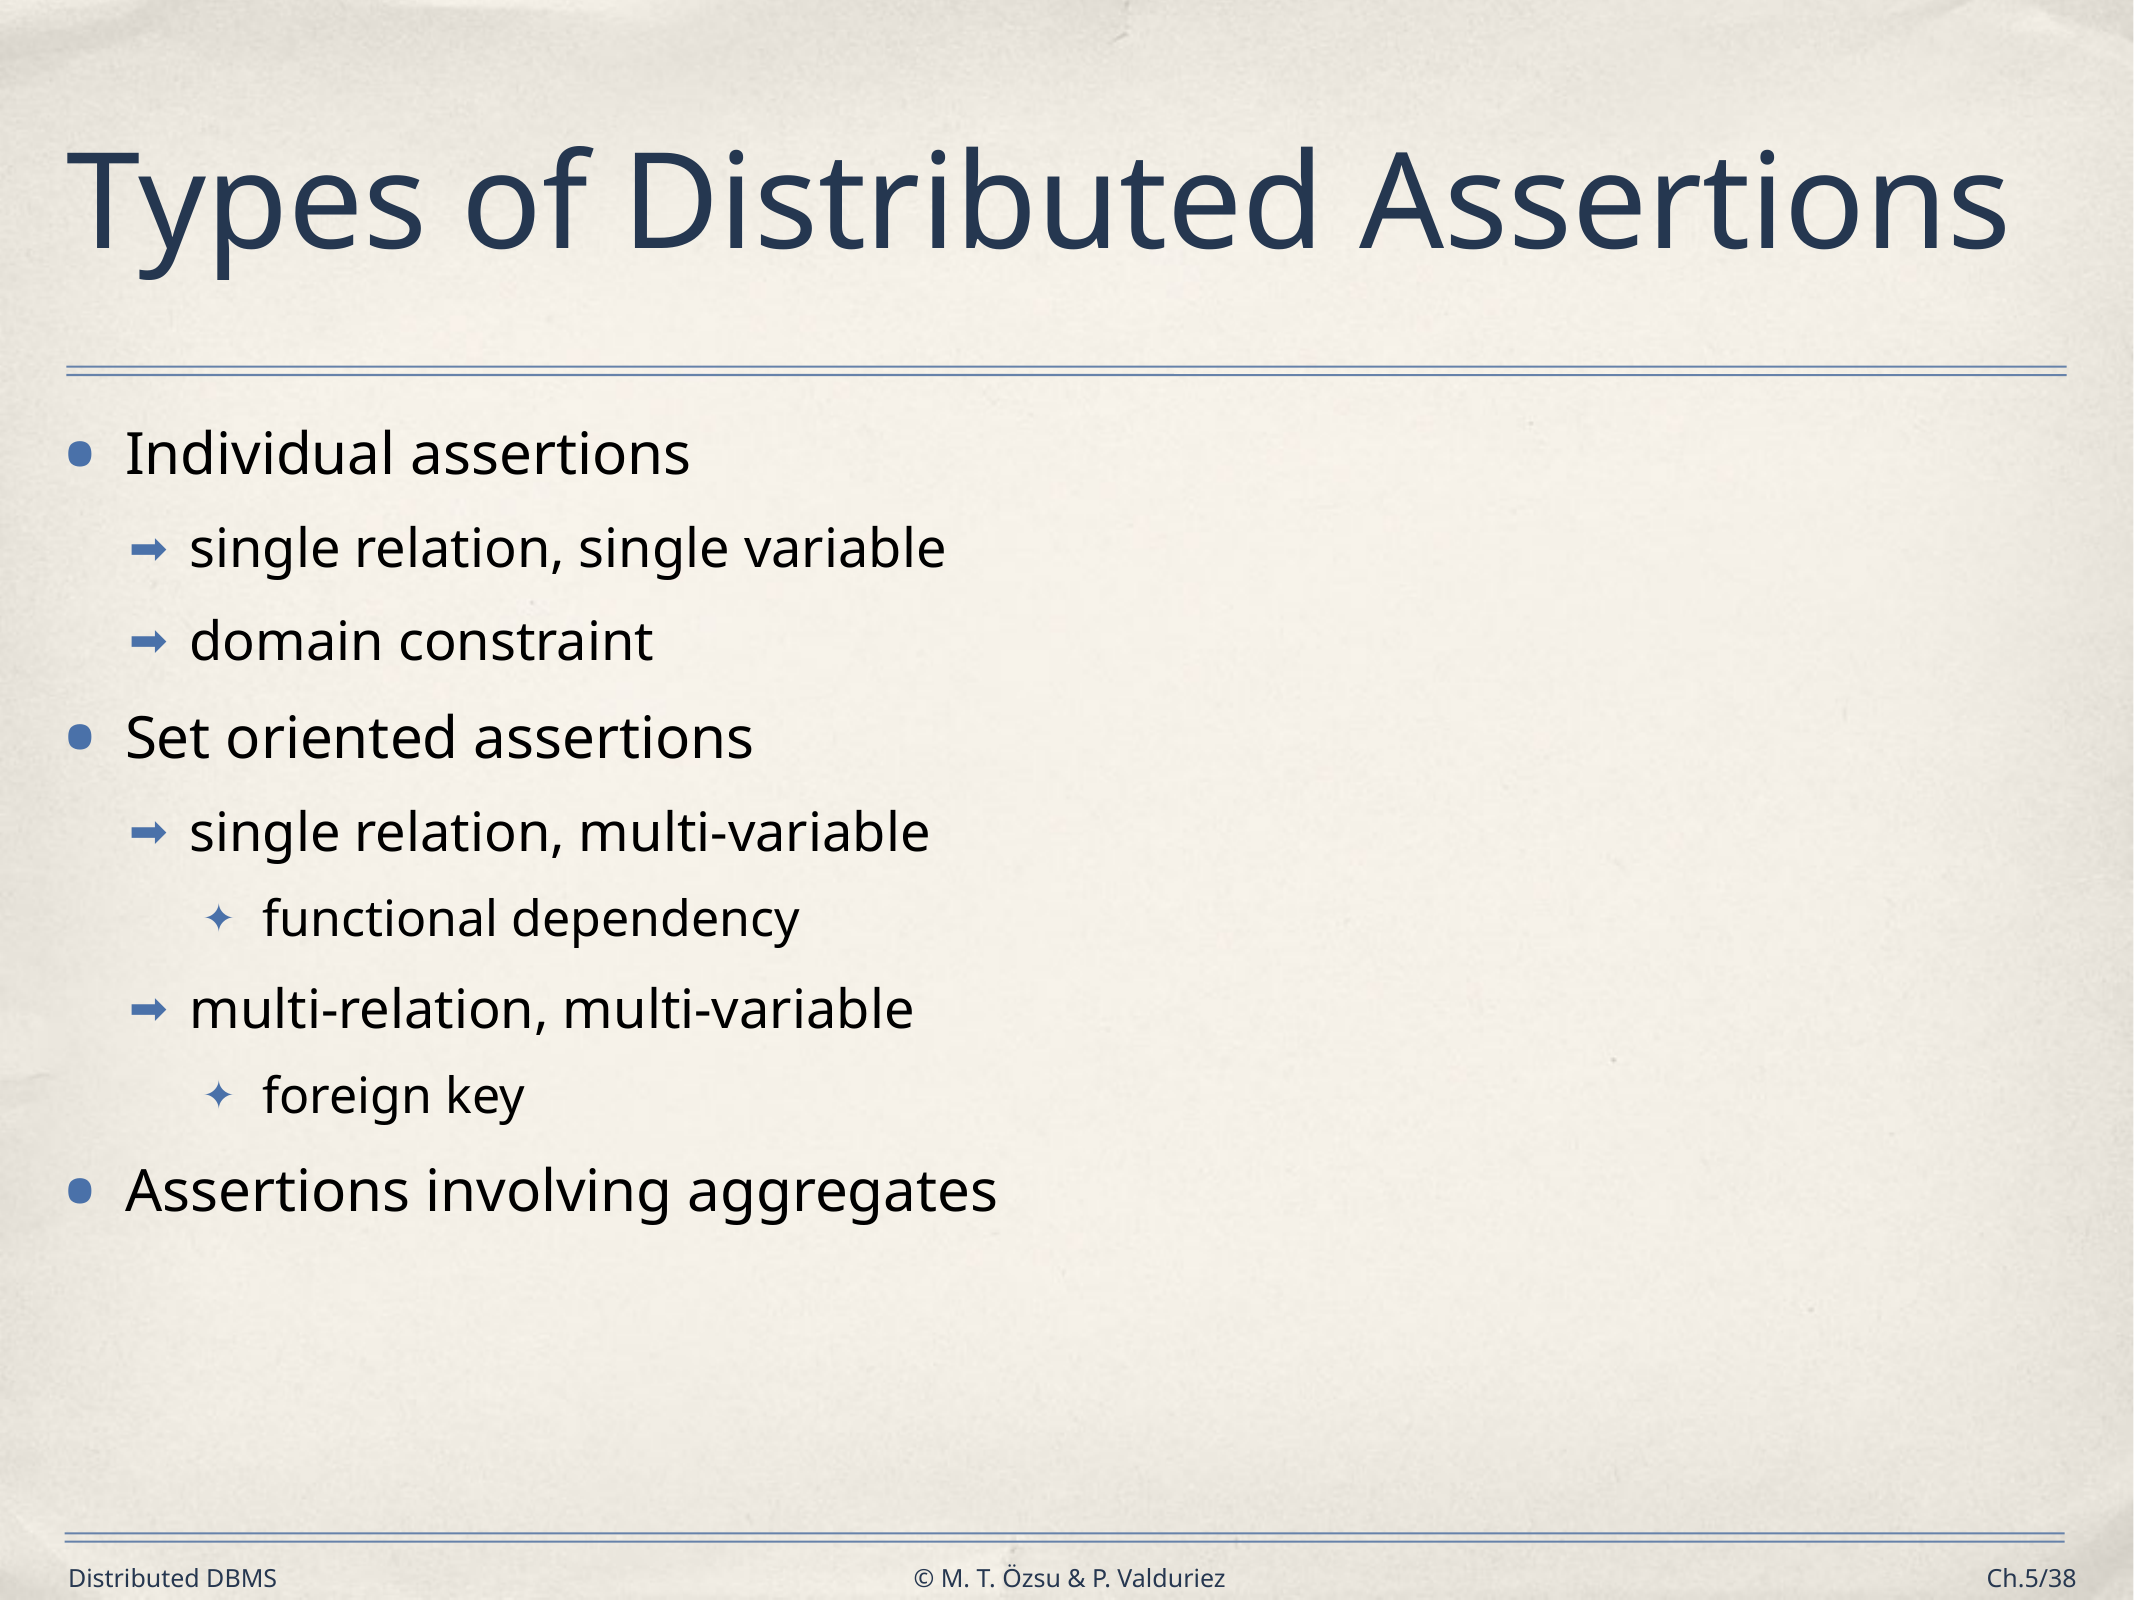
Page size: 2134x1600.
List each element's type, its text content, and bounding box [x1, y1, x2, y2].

picture [0, 0, 2134, 1600]
title Types of Distributed Assertions [58, 72, 2075, 338]
list Individual assertions single relation, single variable domain constraint Set oriented assertions single relation, multi-variable functional dependency multi-relation, multi-variable foreign key Assertions involving aggregates [56, 408, 2073, 1519]
